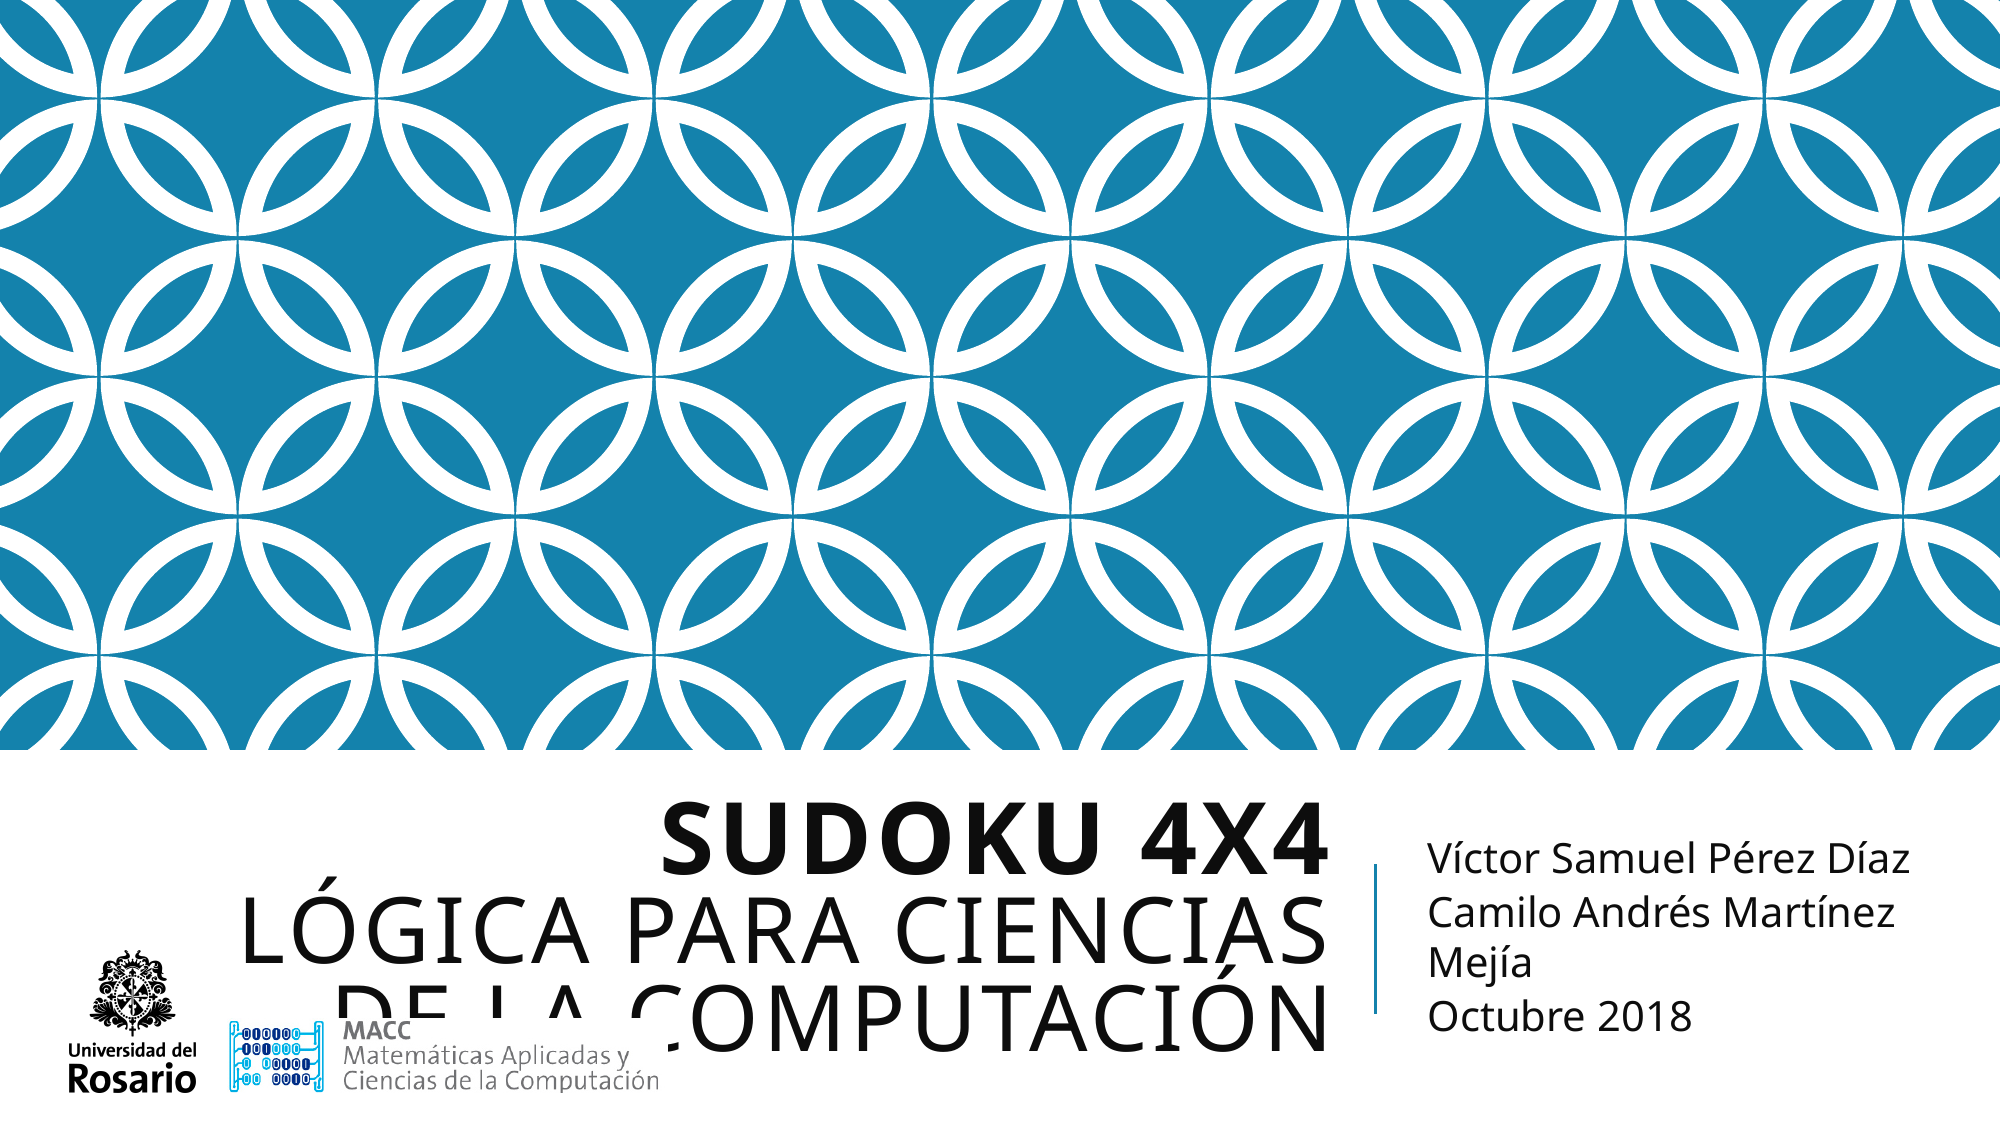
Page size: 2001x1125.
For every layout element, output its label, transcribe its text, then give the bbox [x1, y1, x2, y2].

subtitle Víctor Samuel Pérez Díaz Camilo Andrés Martínez Mejía Octubre 2018 [1412, 815, 1953, 1056]
title Sudoku 4x4 Lógica para ciencias de la computación [75, 813, 1350, 1054]
picture [226, 1017, 668, 1093]
picture [69, 950, 197, 1093]
